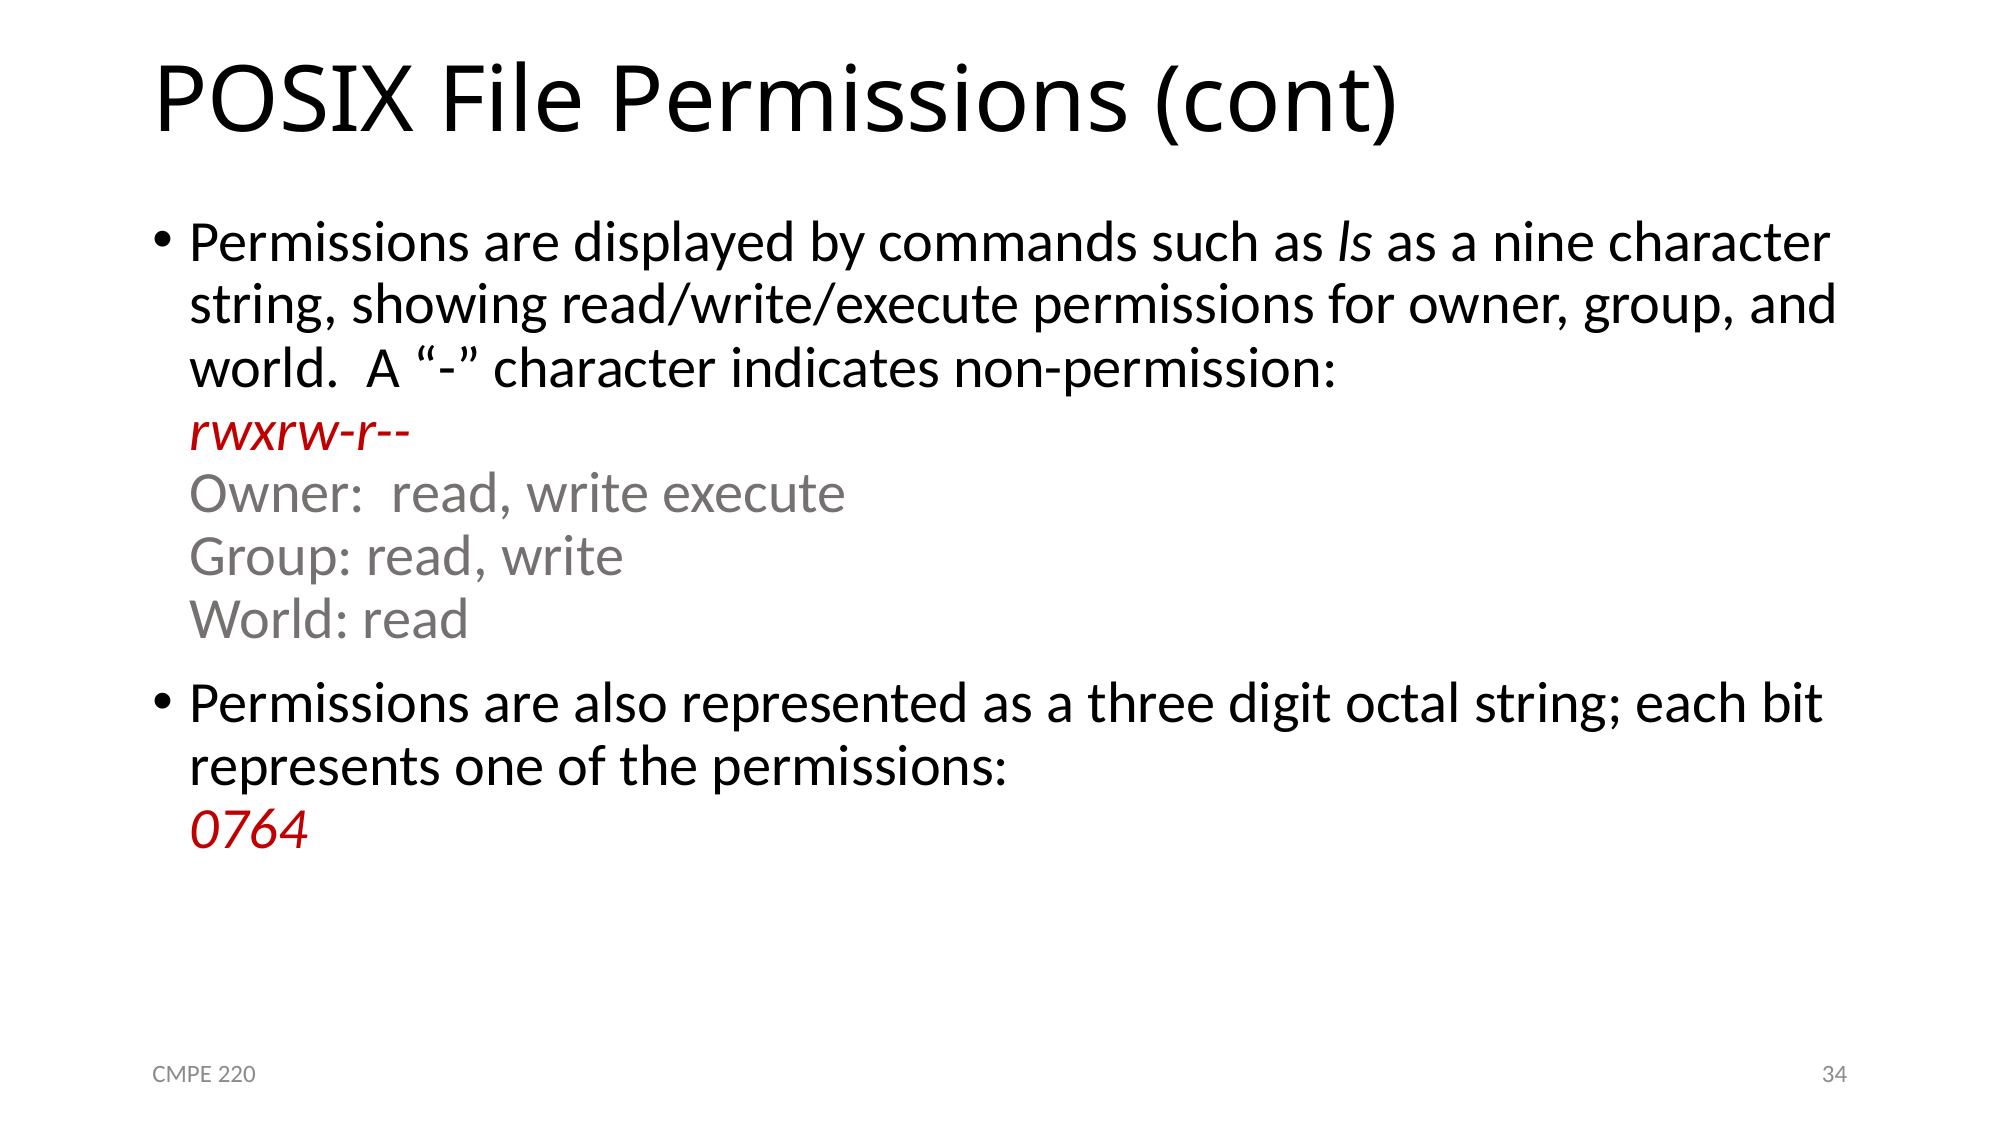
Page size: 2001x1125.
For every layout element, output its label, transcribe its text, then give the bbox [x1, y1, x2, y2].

slide_number 34 [1412, 1042, 1863, 1103]
list Permissions are displayed by commands such as ls as a nine character string, showing read/write/execute permissions for owner, group, and world. A “-” character indicates non-permission: rwxrw-r-- Owner: read, write execute Group: read, write World: read Permissions are also represented as a three digit octal string; each bit represents one of the permissions: 0764 [137, 203, 1863, 996]
title POSIX File Permissions (cont) [137, 0, 1863, 203]
slide_number CMPE 220 [137, 1042, 588, 1103]
